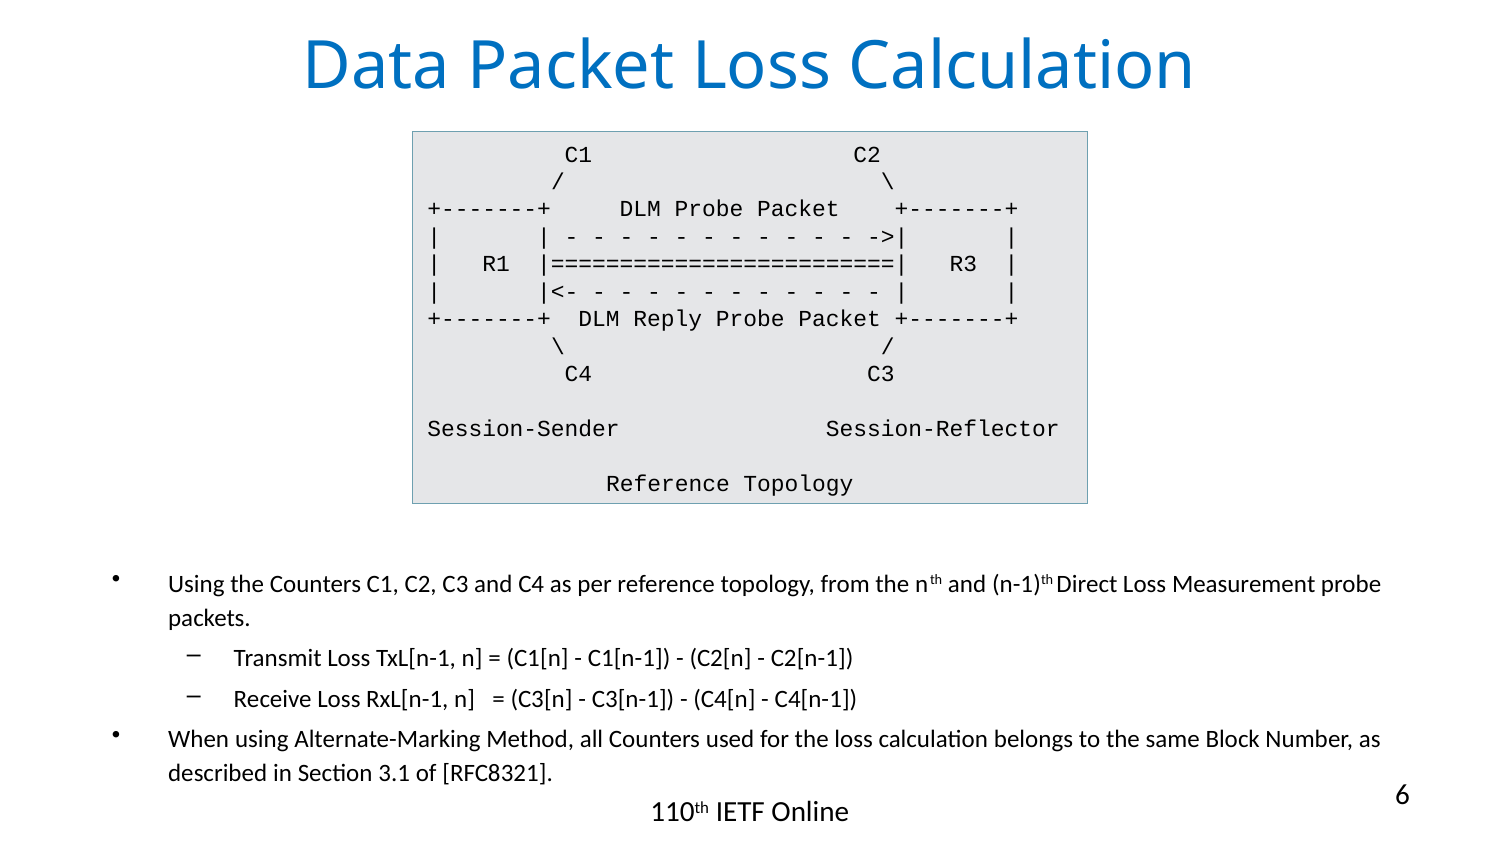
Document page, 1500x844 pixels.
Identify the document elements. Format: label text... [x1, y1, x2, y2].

slide_number 6 [1074, 768, 1426, 828]
footer 110th IETF Online [512, 784, 988, 844]
list Using the Counters C1, C2, C3 and C4 as per reference topology, from the nth and (n-1)th Direct Loss Measurement probe packets. Transmit Loss TxL[n-1, n] = (C1[n] - C1[n-1]) - (C2[n] - C2[n-1]) Receive Loss RxL[n-1, n] = (C3[n] - C3[n-1]) - (C4[n] - C4[n-1]) When using Alternate-Marking Method, all Counters used for the loss calculation belongs to the same Block Number, as described in Section 3.1 of [RFC8321]. [96, 555, 1423, 786]
text_box C1 C2 / \ +-------+ DLM Probe Packet +-------+ | | - - - - - - - - - - - ->| | | R1 |=========================| R3 | | |<- - - - - - - - - - - - | | +-------+ DLM Reply Probe Packet +-------+ \ / C4 C3 Session-Sender Session-Reflector Reference Topology [412, 131, 1088, 504]
title Data Packet Loss Calculation [74, 0, 1426, 123]
